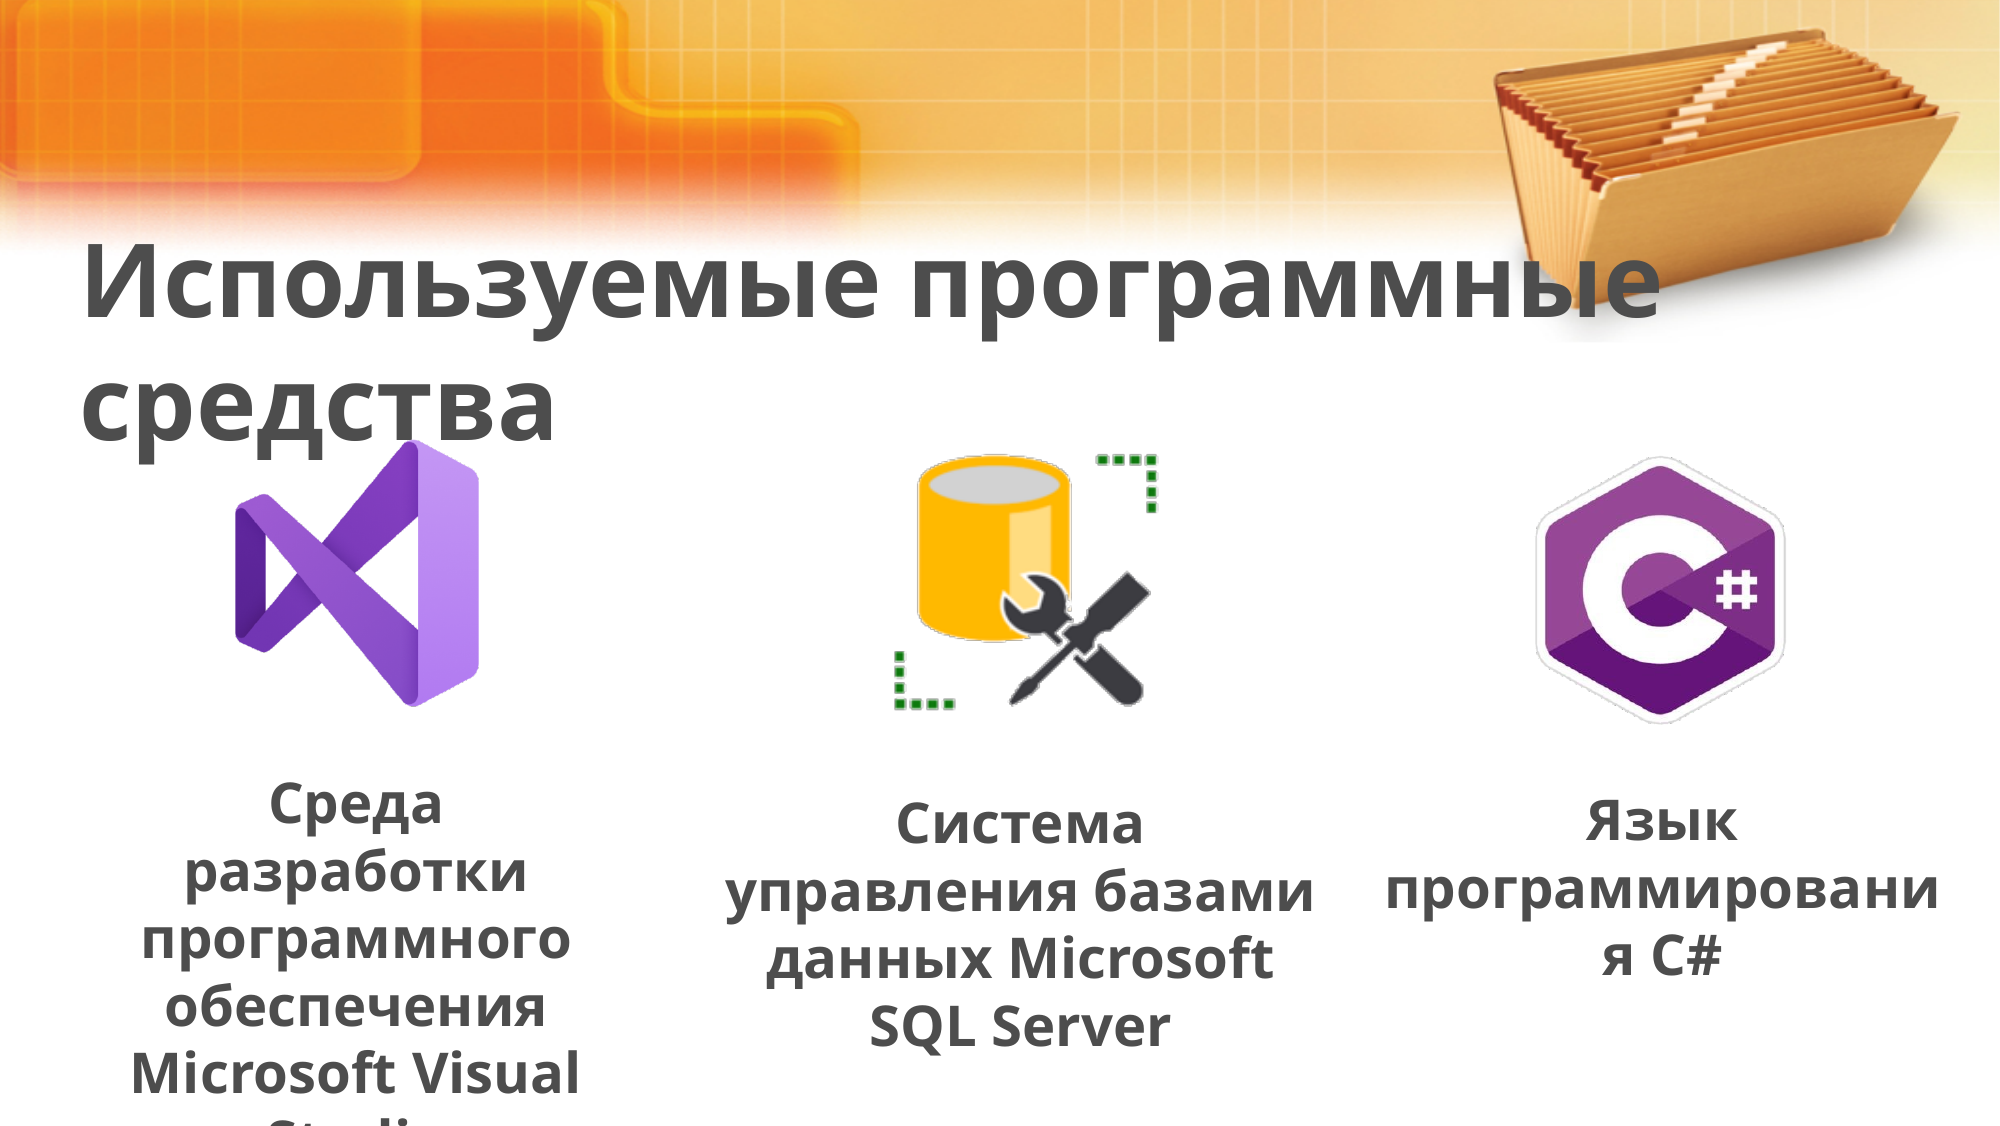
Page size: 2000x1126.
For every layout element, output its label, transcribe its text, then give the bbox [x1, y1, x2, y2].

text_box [1361, 424, 1963, 998]
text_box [74, 387, 638, 1117]
picture [0, 0, 2000, 1126]
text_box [702, 399, 1339, 1000]
title Используемые программные средства [62, 262, 1907, 415]
